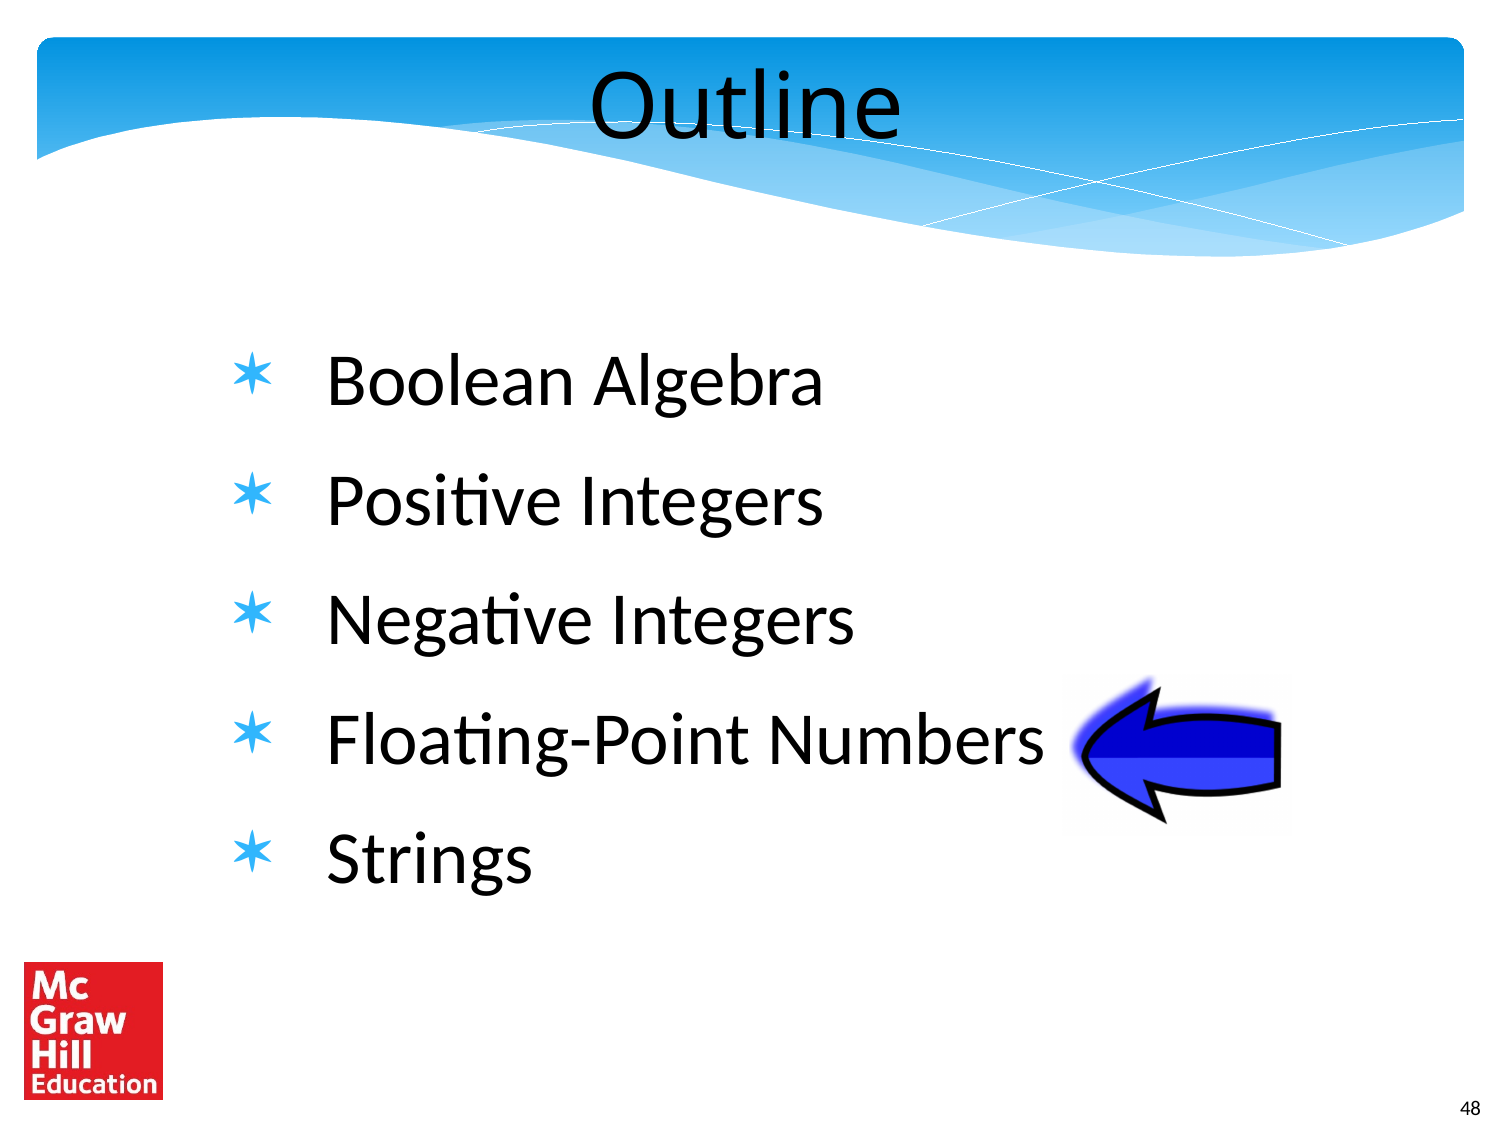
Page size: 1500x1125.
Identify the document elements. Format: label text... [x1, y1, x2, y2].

list Boolean Algebra Positive Integers Negative Integers Floating-Point Numbers Strings [225, 330, 1186, 900]
text_box 48 [1445, 1087, 1500, 1125]
picture [24, 962, 163, 1101]
title Outline [137, 7, 1355, 196]
picture [1062, 674, 1292, 837]
